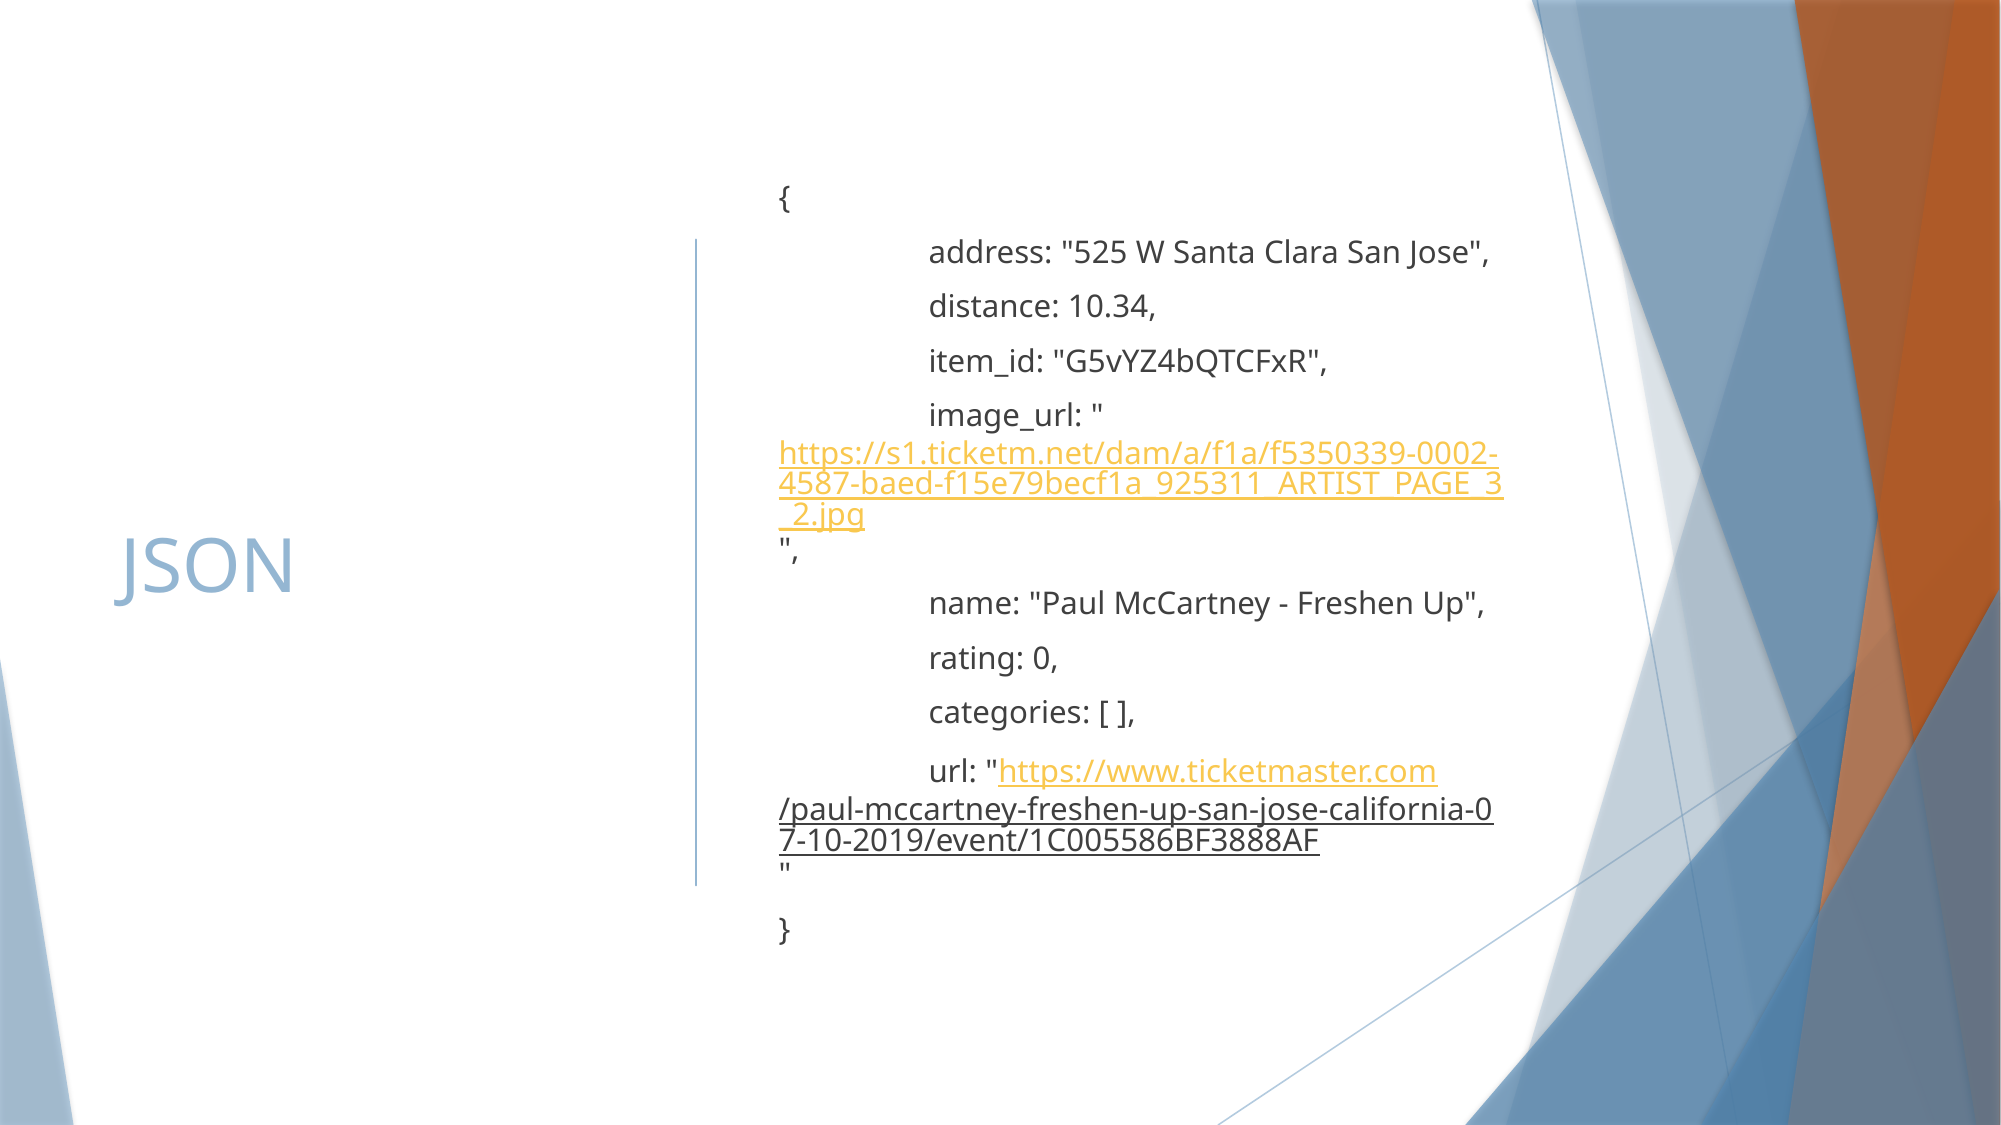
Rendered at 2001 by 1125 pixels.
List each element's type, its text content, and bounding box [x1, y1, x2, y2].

title JSON [105, 133, 658, 991]
list { address: "525 W Santa Clara San Jose", distance: 10.34, item_id: "G5vYZ4bQTCFxR", image_url: "https://s1.ticketm.net/dam/a/f1a/f5350339-0002-4587-baed-f15e79becf1a_925311_ARTIST_PAGE_3_2.jpg", name: "Paul McCartney - Freshen Up", rating: 0, categories: [ ], url: "https://www.ticketmaster.com/paul-mccartney-freshen-up-san-jose-california-07-10-2019/event/1C005586BF3888AF" } [763, 133, 1522, 991]
